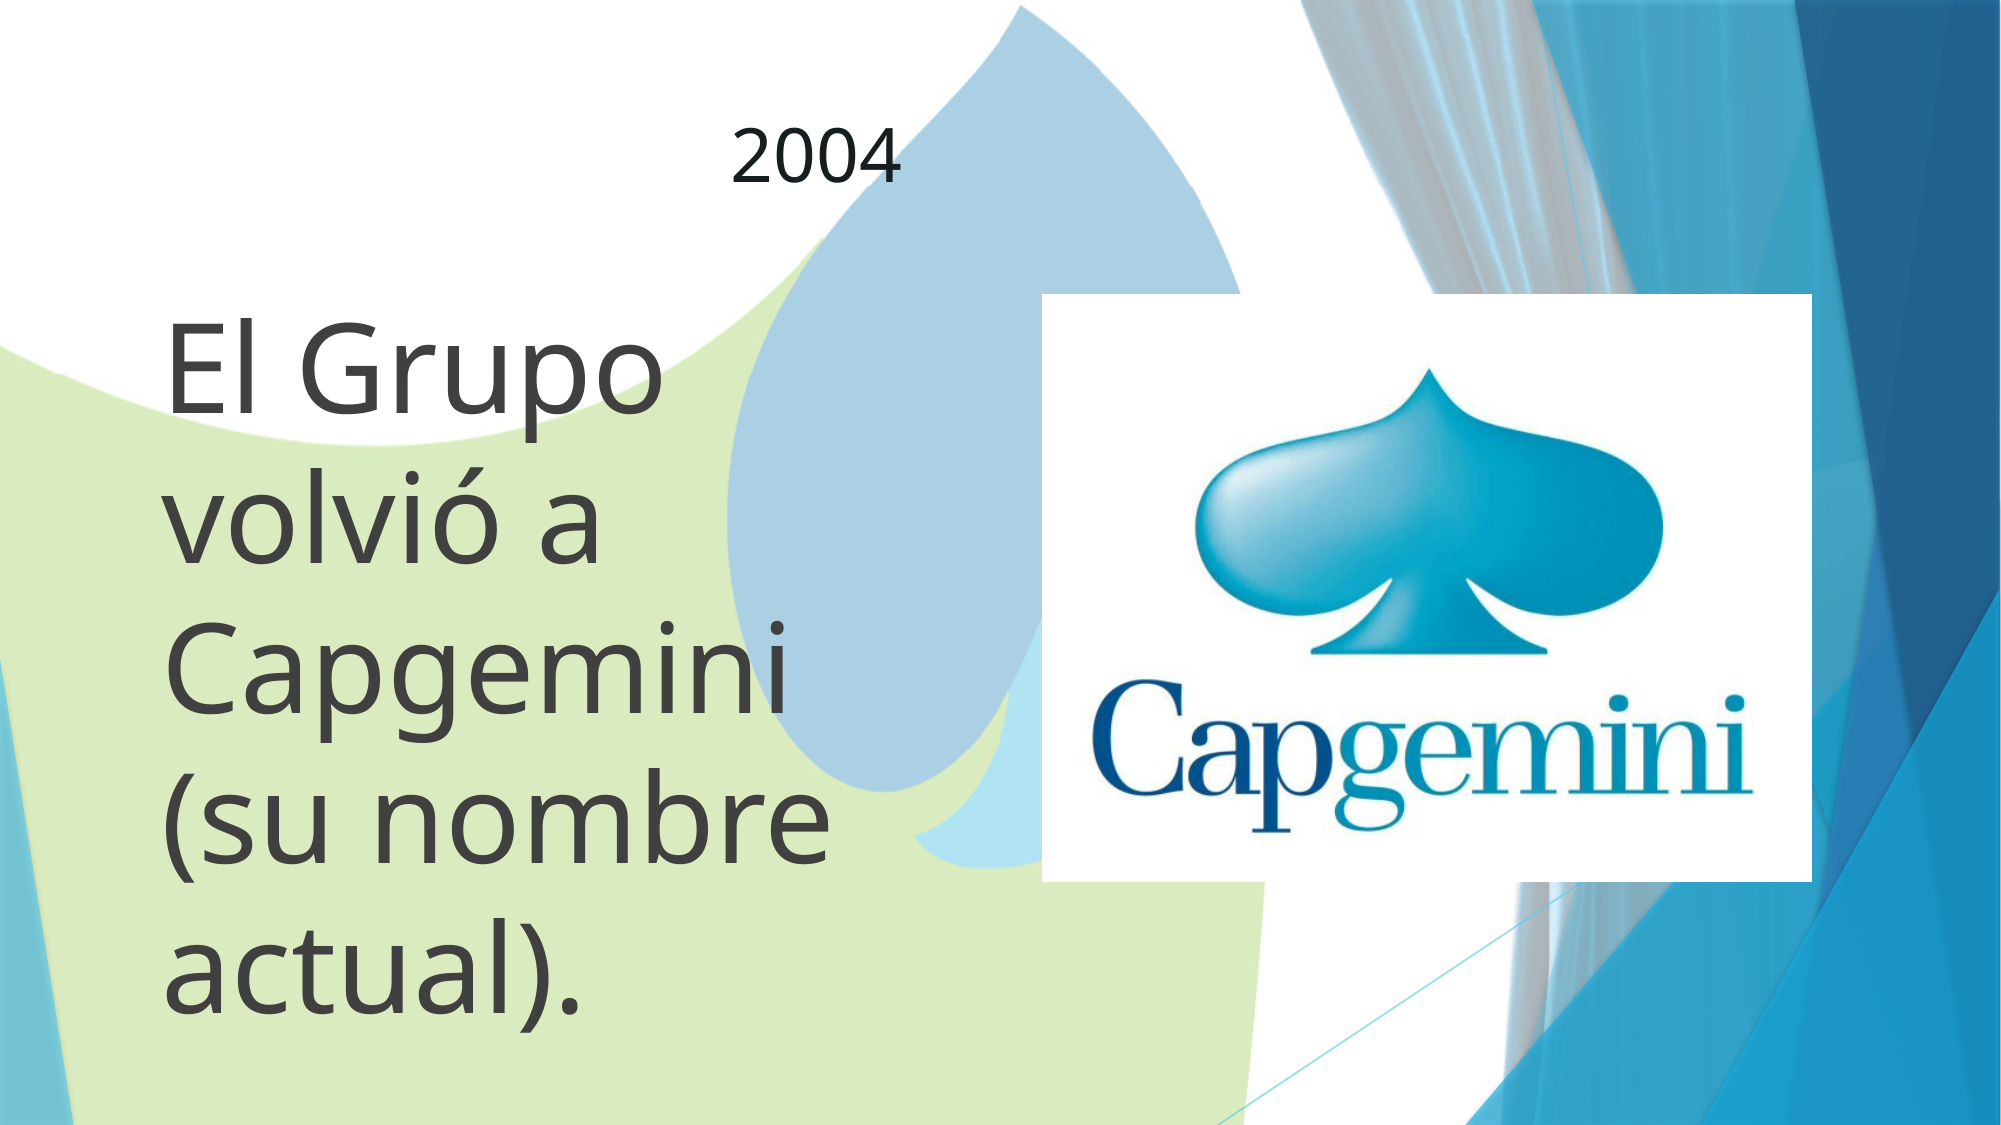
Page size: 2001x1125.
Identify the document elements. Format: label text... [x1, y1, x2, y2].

title 2004 [111, 99, 1522, 317]
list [1042, 294, 1812, 883]
list El Grupo volvió a Capgemini (su nombre actual). [146, 280, 982, 918]
